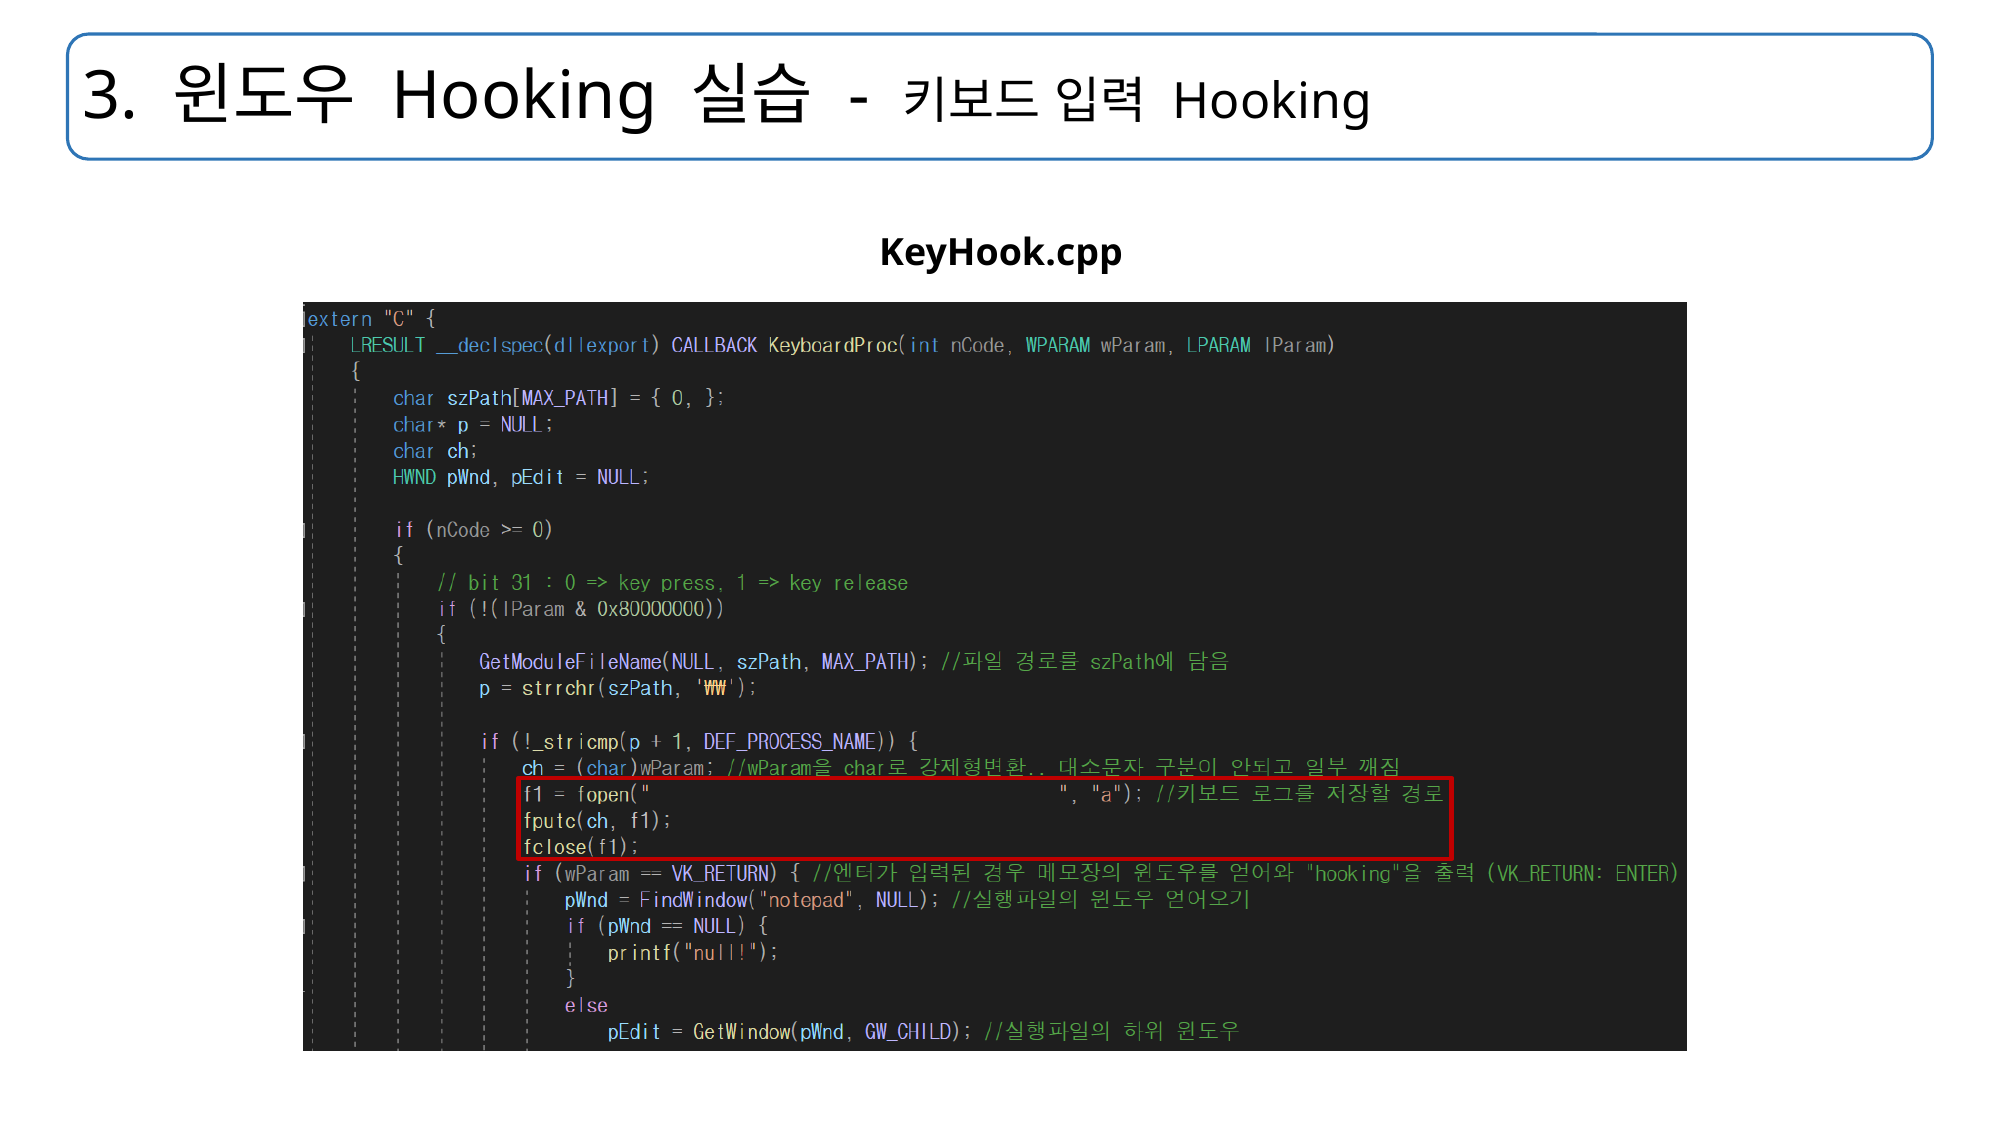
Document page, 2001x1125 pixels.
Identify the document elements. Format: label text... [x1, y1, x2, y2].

title 3. 윈도우 Hooking 실습 - 키보드 입력 Hooking [67, 34, 1933, 160]
text_box KeyHook.cpp [847, 220, 1143, 281]
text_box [303, 302, 1687, 1051]
